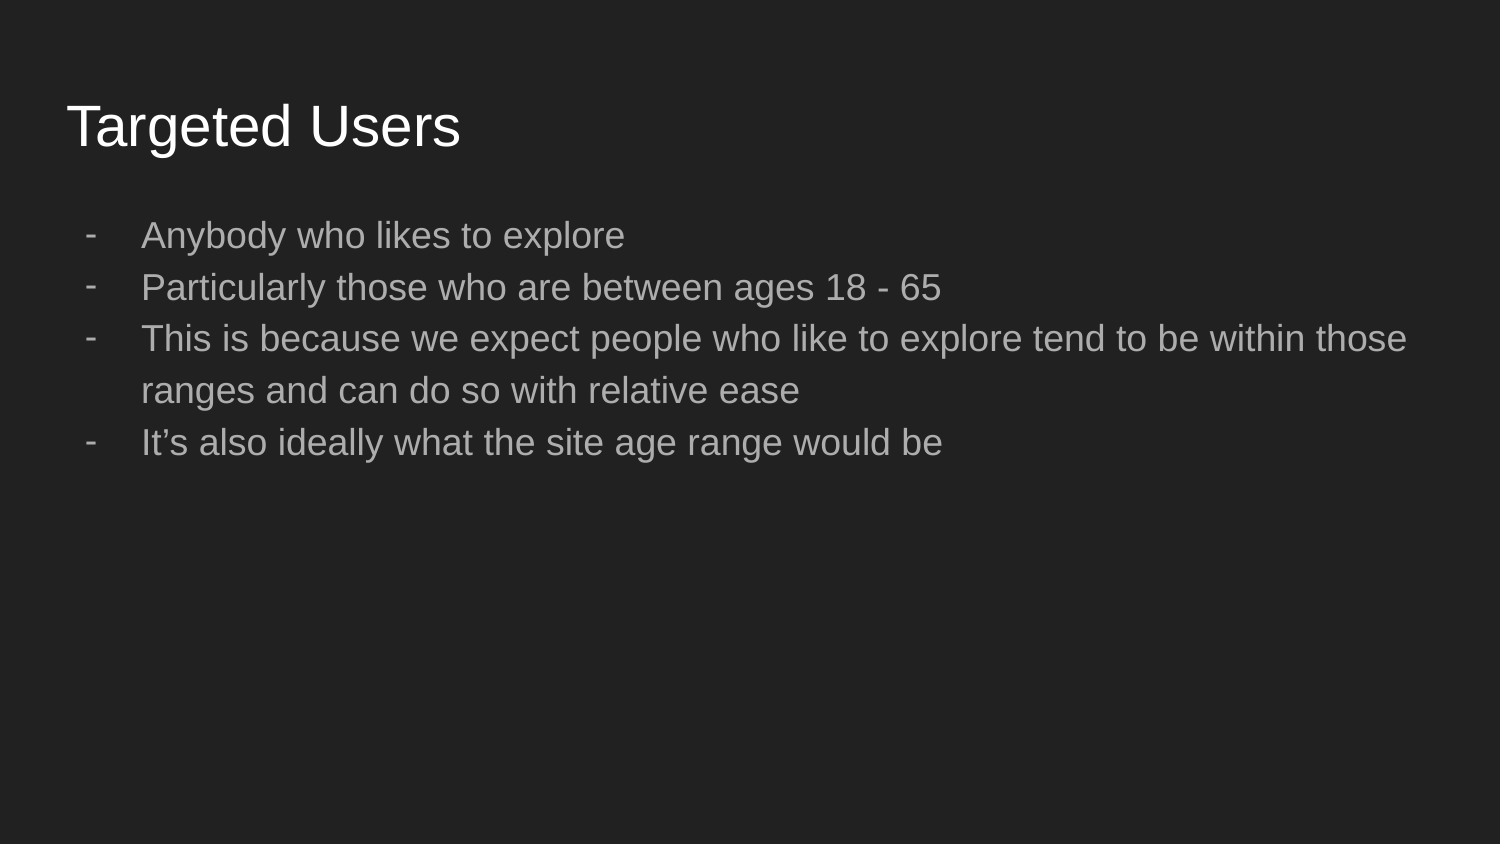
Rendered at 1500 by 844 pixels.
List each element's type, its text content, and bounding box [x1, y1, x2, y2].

title Targeted Users [51, 72, 1449, 167]
list Anybody who likes to explore Particularly those who are between ages 18 - 65 This is because we expect people who like to explore tend to be within those ranges and can do so with relative ease It’s also ideally what the site age range would be [51, 189, 1449, 750]
